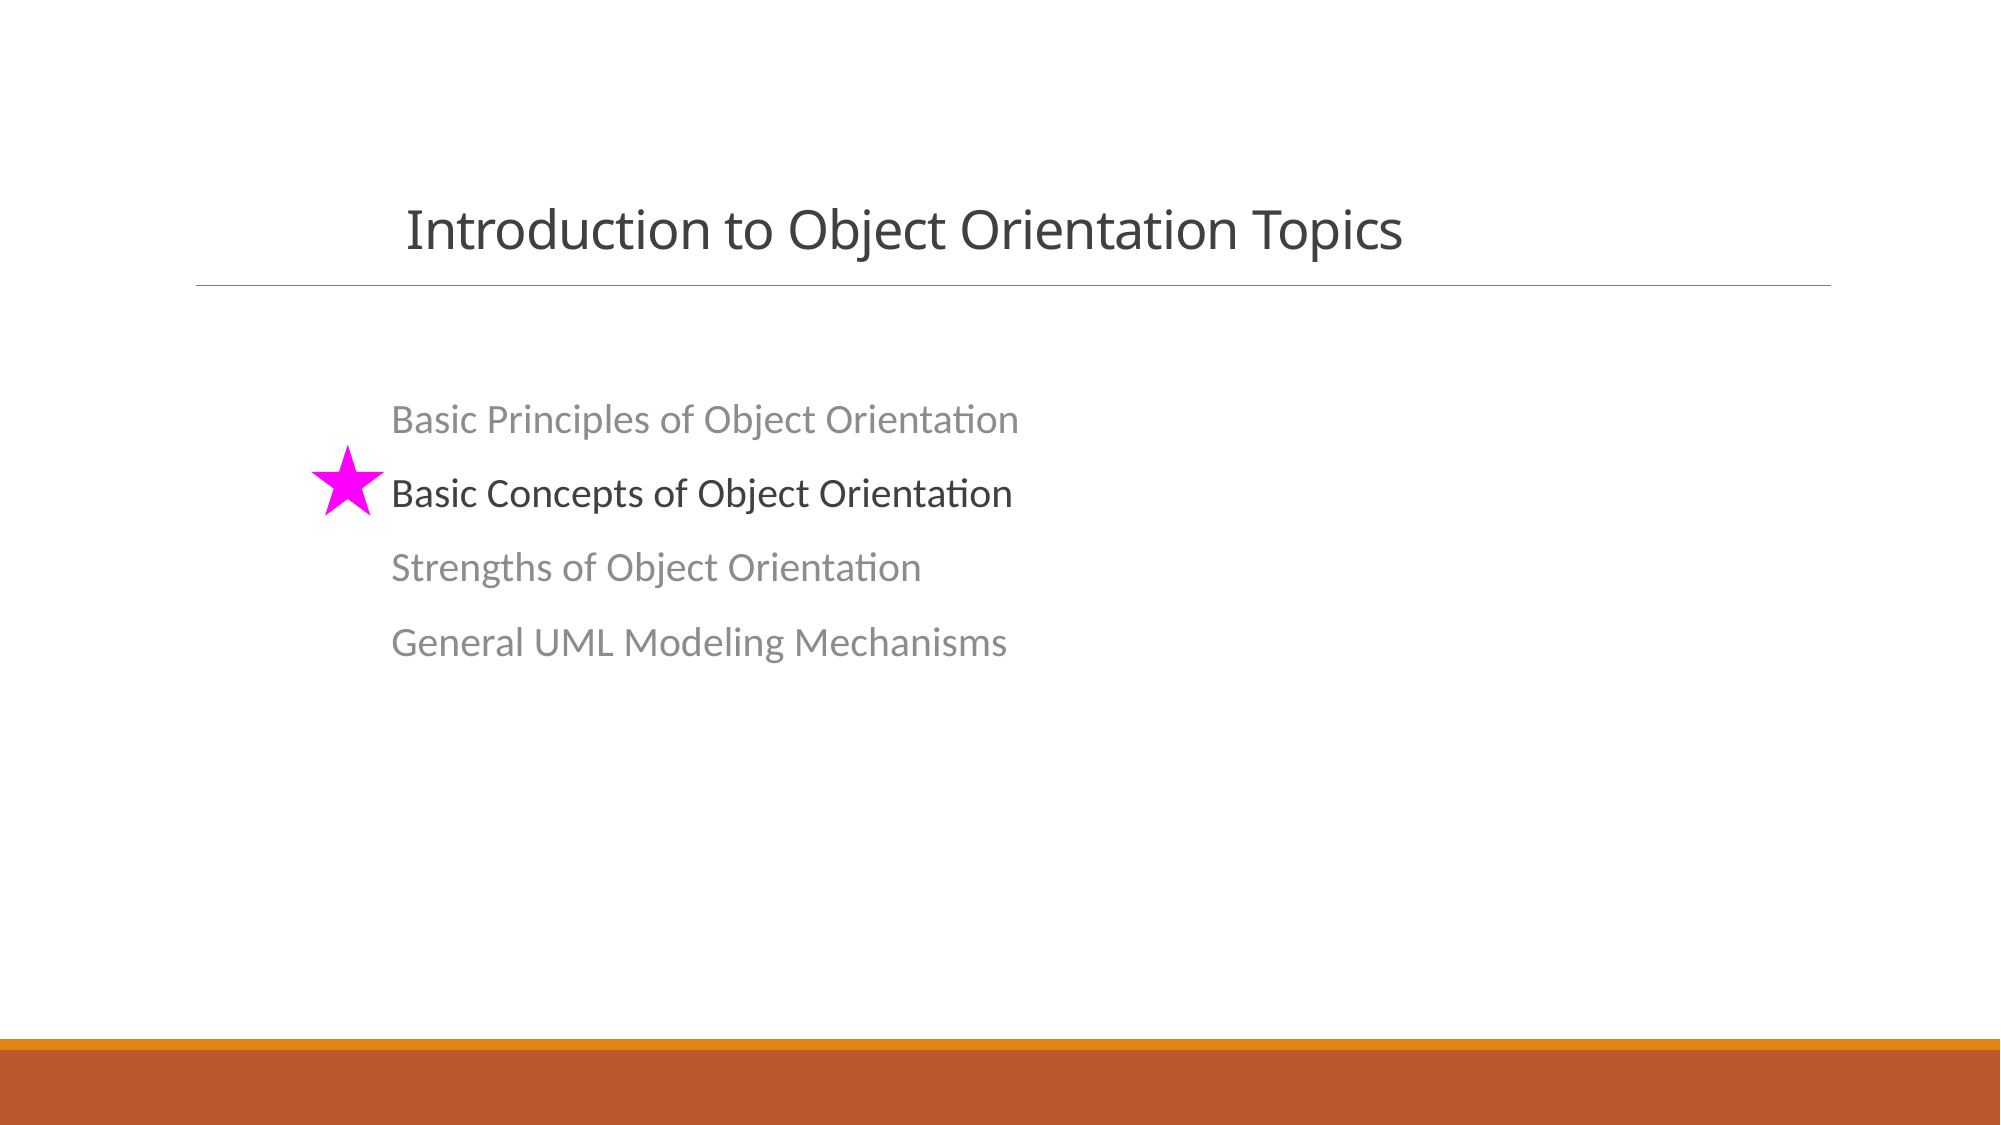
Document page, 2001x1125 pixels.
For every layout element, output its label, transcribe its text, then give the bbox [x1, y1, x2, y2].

text_box [311, 444, 376, 516]
title Introduction to Object Orientation Topics [391, 152, 1433, 269]
list Basic Principles of Object Orientation Basic Concepts of Object Orientation Strengths of Object Orientation General UML Modeling Mechanisms [376, 389, 1830, 963]
